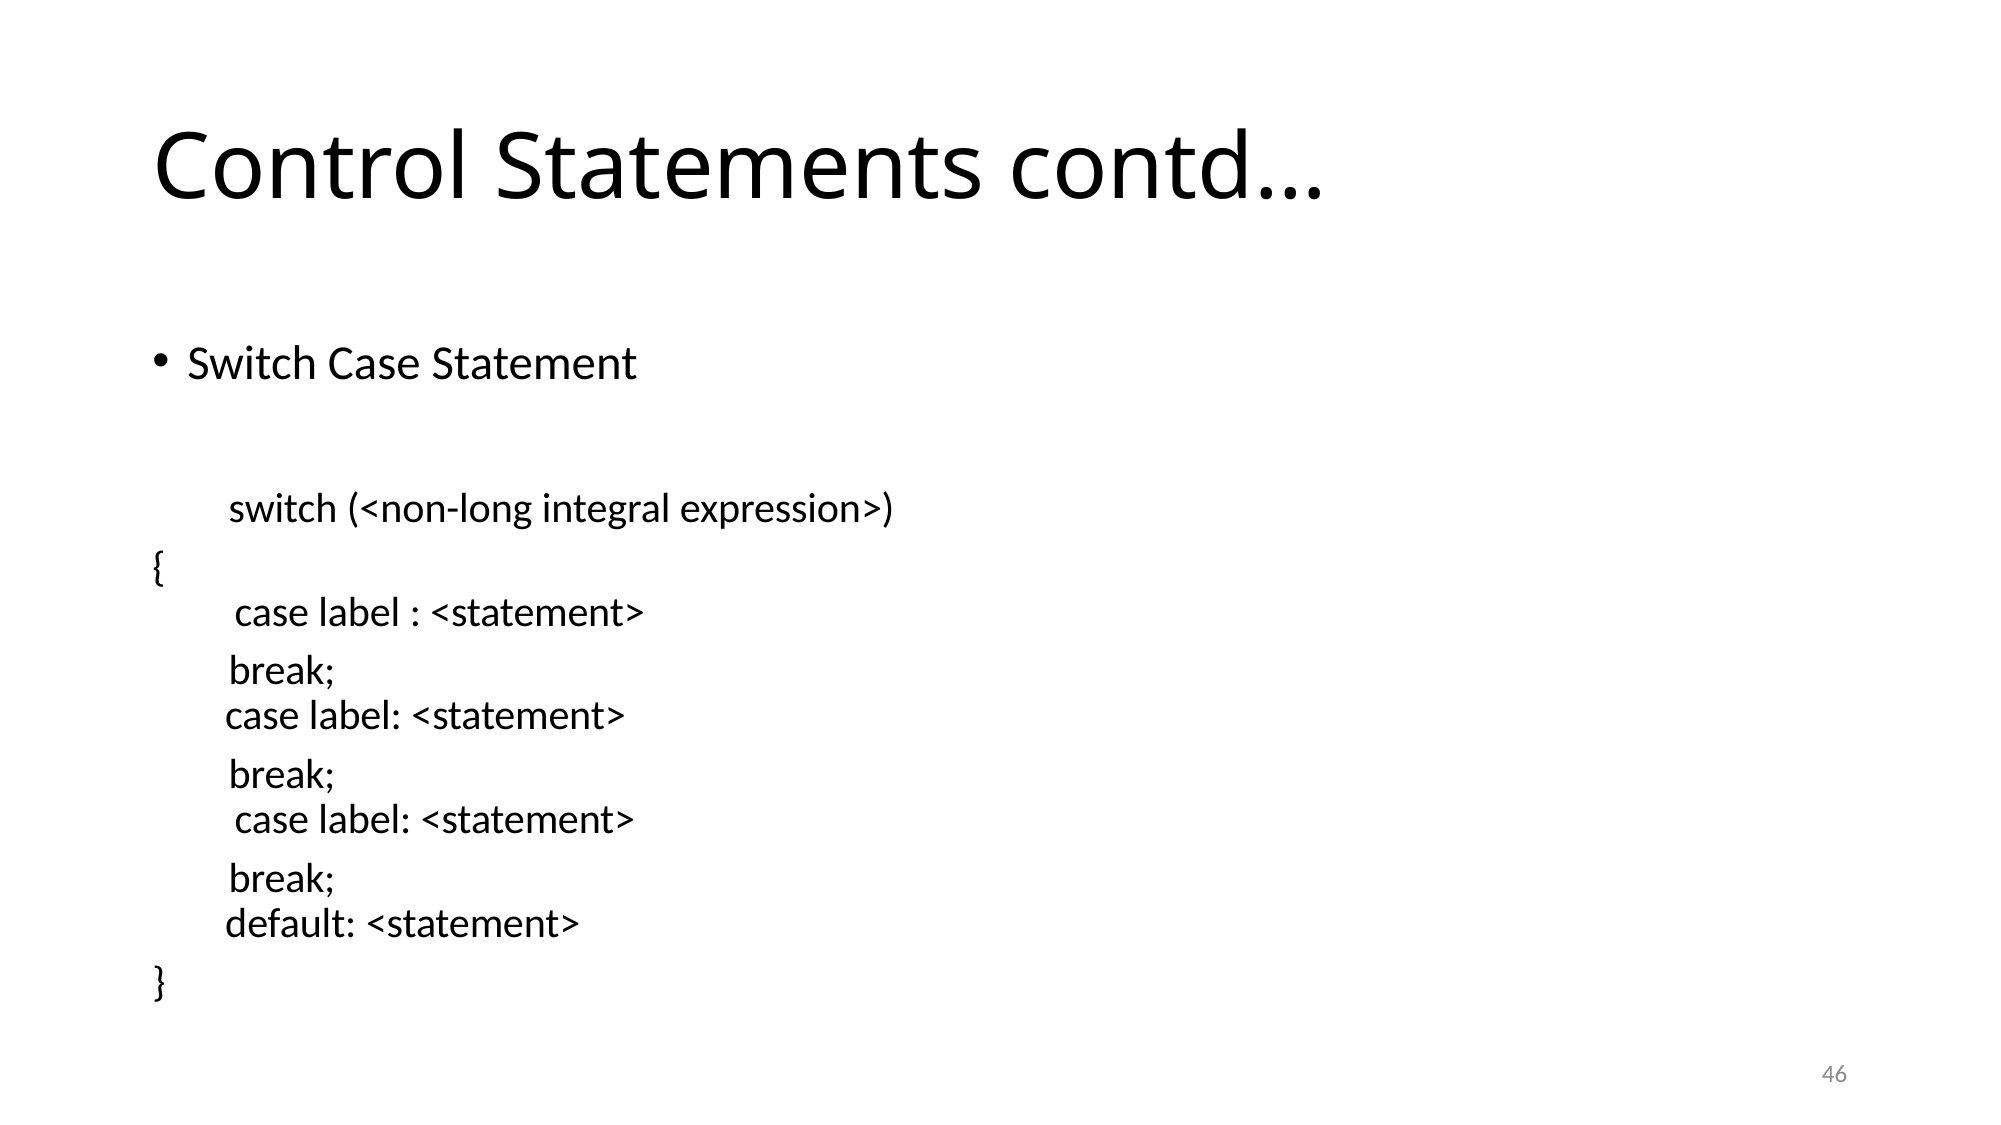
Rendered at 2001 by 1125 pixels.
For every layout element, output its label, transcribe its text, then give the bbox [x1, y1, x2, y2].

title Control Statements contd… [137, 59, 1863, 278]
list Switch Case Statement switch (<non-long integral expression>) { case label : <statement> break; case label: <statement> break; case label: <statement> break; default: <statement> } [137, 299, 1863, 1014]
slide_number 46 [1412, 1042, 1863, 1103]
